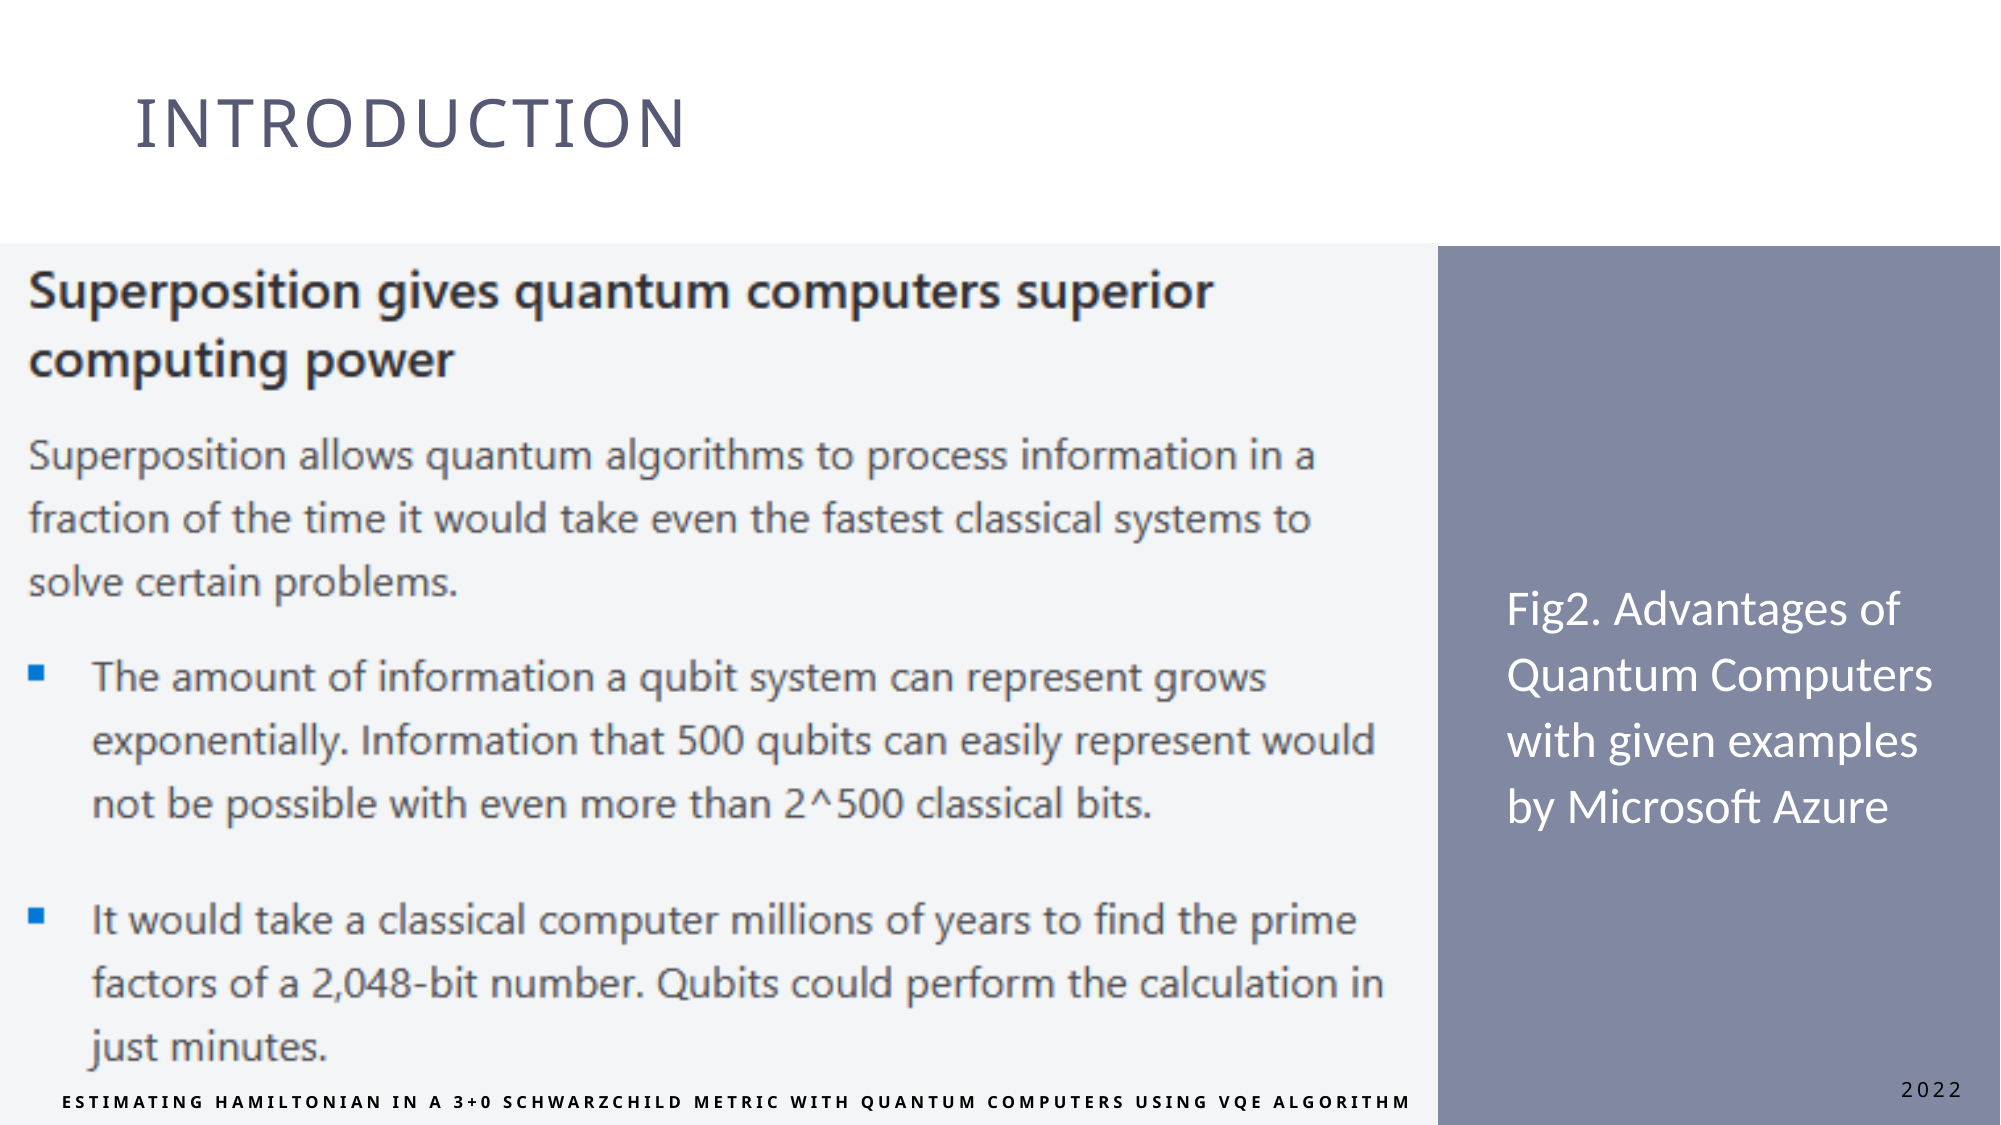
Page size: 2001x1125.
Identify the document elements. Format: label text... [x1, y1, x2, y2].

text_box Fig2. Advantages of Quantum Computers with given examples by Microsoft Azure [1491, 562, 1976, 842]
picture [0, 243, 2000, 1125]
title Introductıon [120, 85, 1846, 167]
slide_number 2022 [1438, 1053, 1976, 1125]
